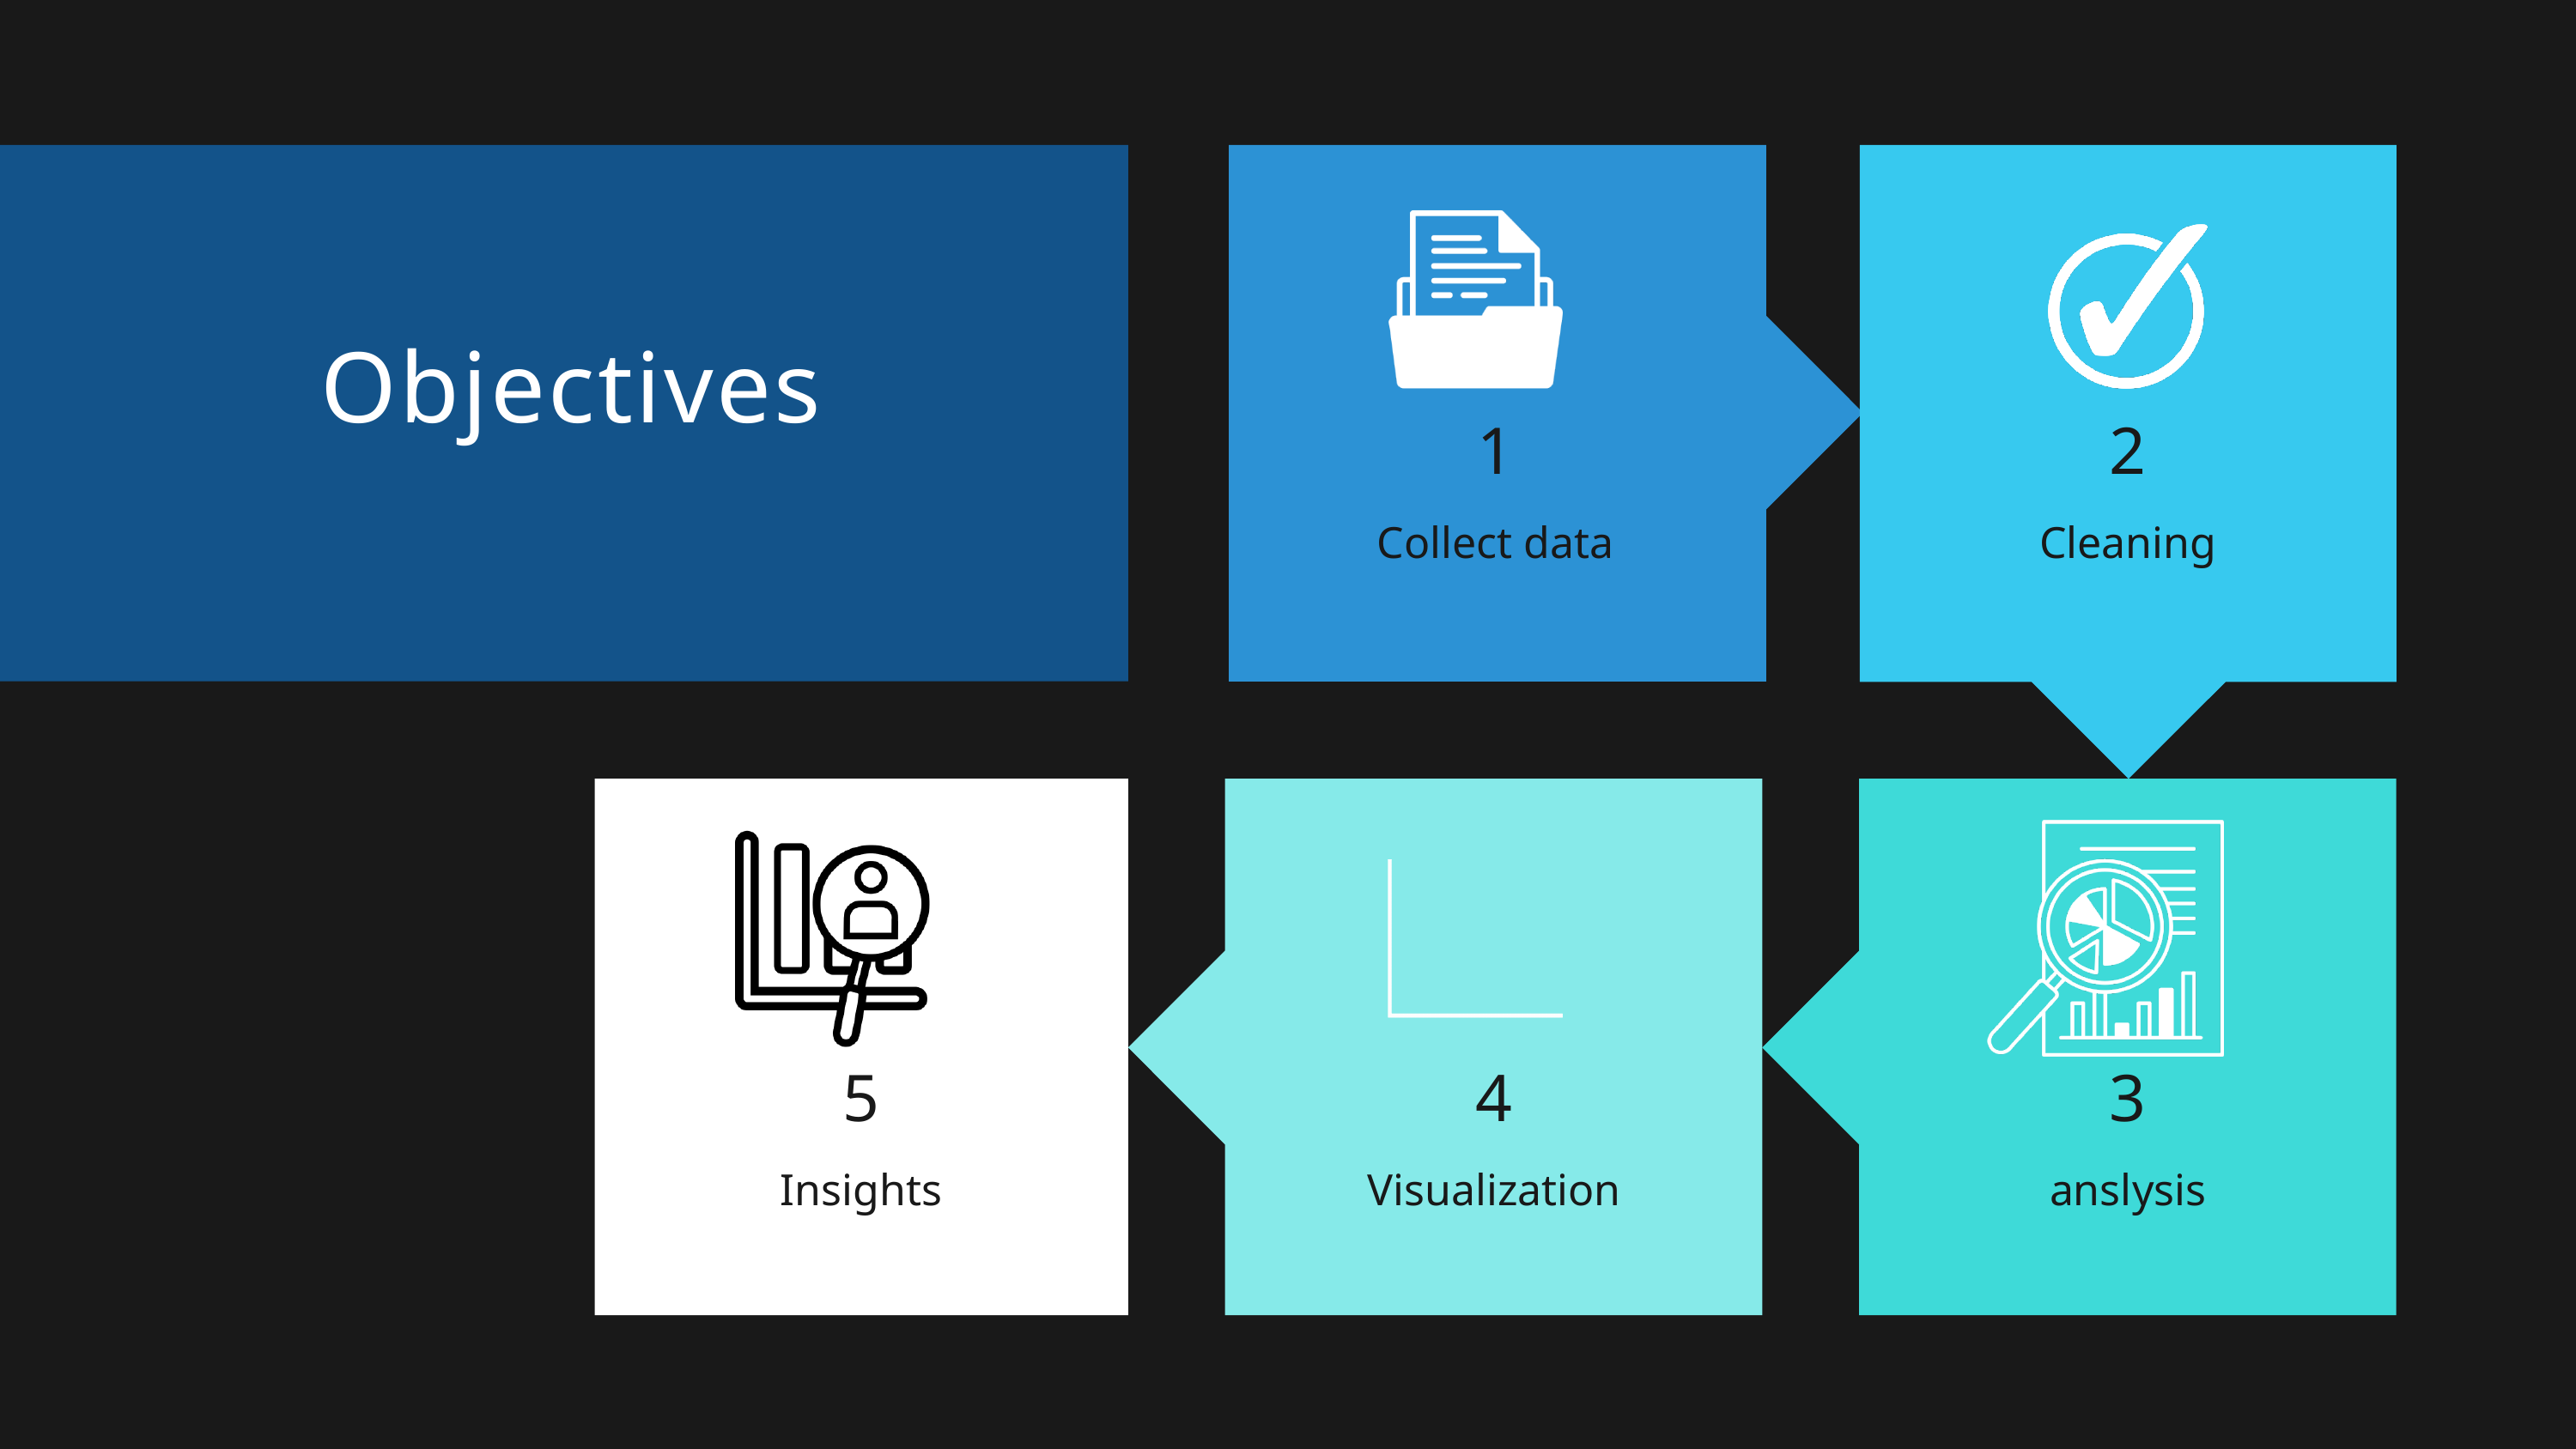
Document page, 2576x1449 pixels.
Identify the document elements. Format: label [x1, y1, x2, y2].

text_box [1279, 410, 1712, 563]
text_box [1228, 144, 1863, 682]
picture [1388, 209, 1563, 389]
text_box [0, 321, 1129, 563]
text_box [1276, 1058, 1712, 1210]
picture [1388, 858, 1563, 1018]
picture [1987, 820, 2224, 1057]
text_box [0, 570, 1128, 682]
picture [735, 829, 930, 1047]
text_box [643, 1058, 1079, 1210]
text_box [1763, 778, 2397, 1316]
text_box [1910, 1058, 2346, 1210]
picture [2048, 223, 2208, 389]
text_box [1127, 778, 1763, 1316]
text_box [594, 779, 1126, 1316]
text_box [1910, 410, 2346, 563]
text_box [0, 144, 1128, 321]
text_box [1810, 193, 2445, 731]
